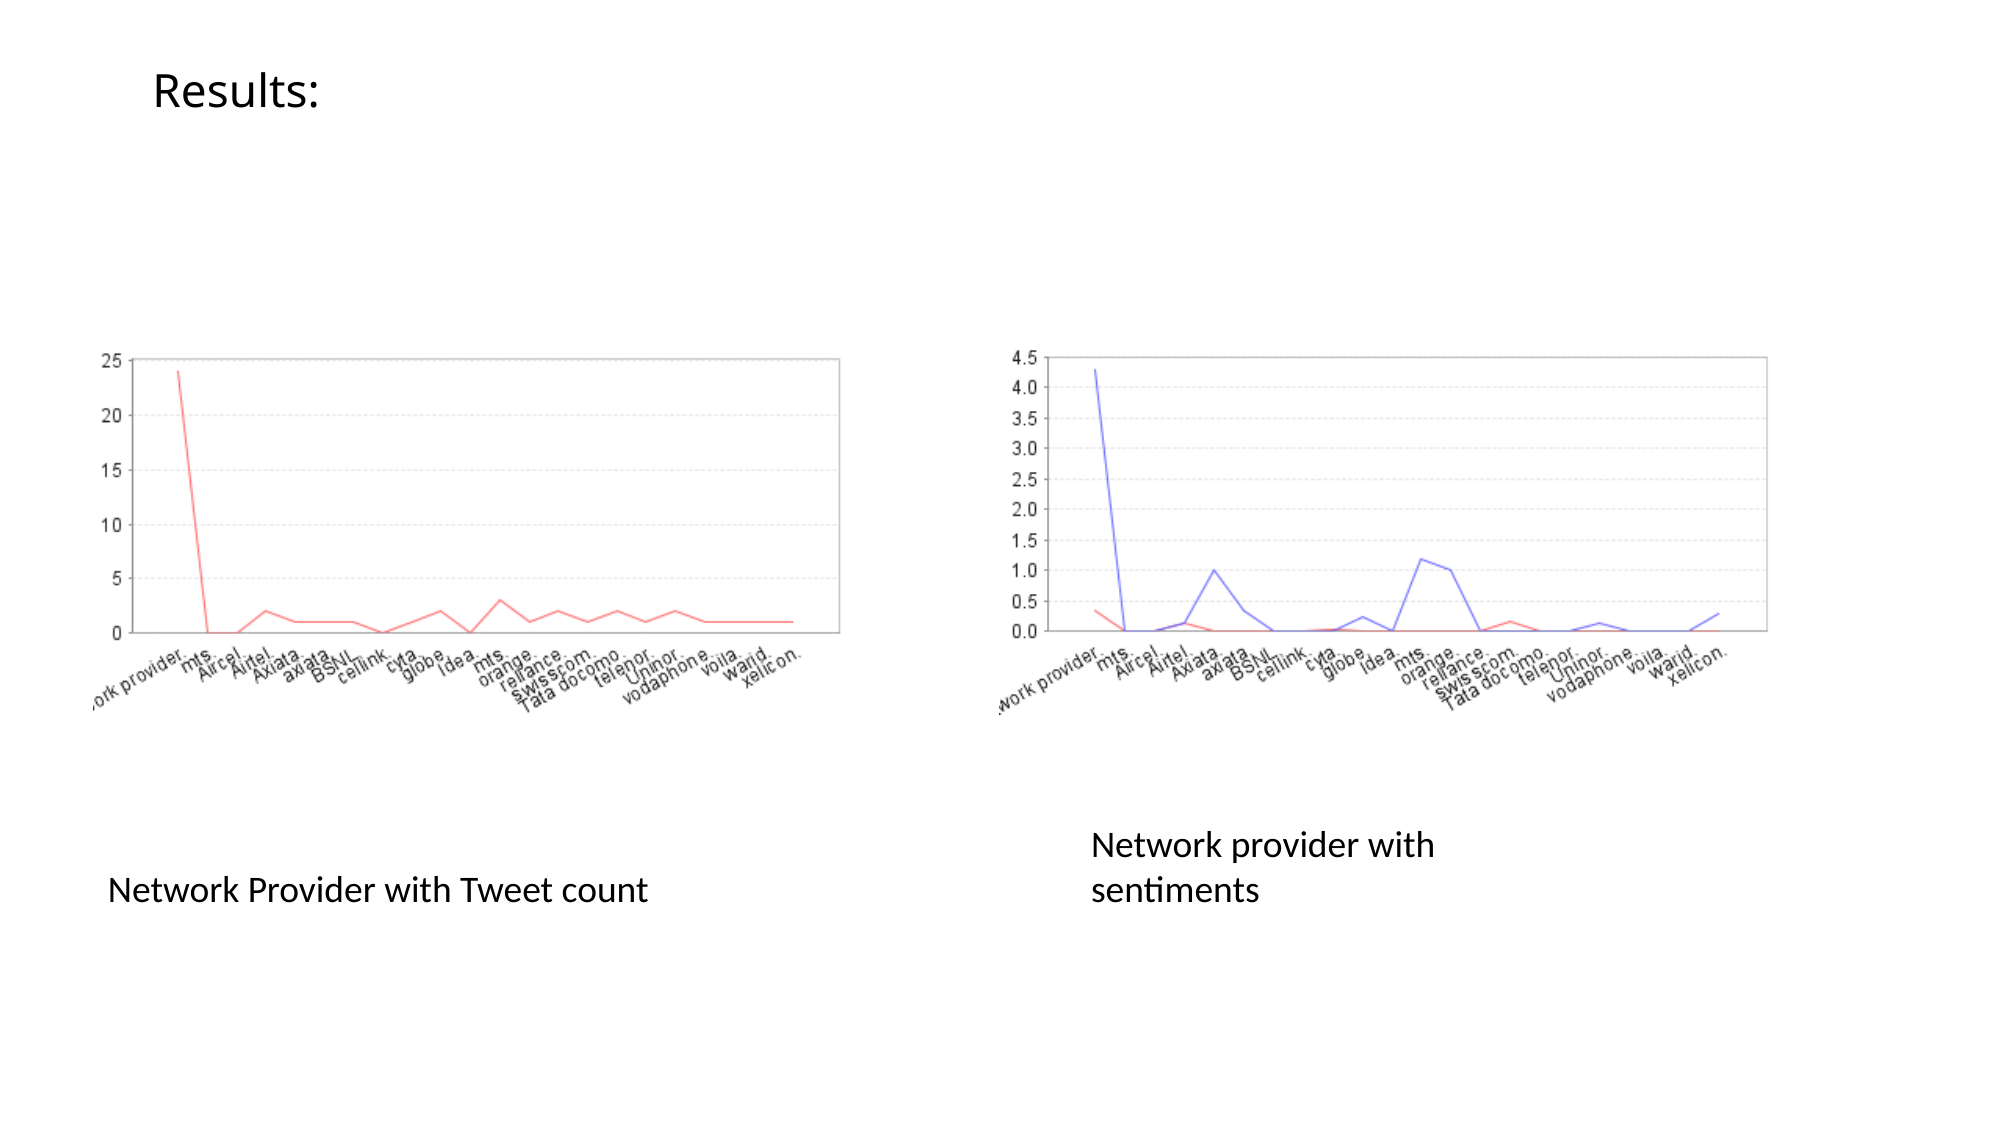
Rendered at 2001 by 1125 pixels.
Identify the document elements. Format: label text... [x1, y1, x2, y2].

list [93, 349, 853, 717]
text_box Network Provider with Tweet count [93, 812, 742, 918]
title Results: [137, 59, 1863, 169]
picture [999, 349, 1801, 715]
text_box Network provider with sentiments [1076, 812, 1571, 918]
